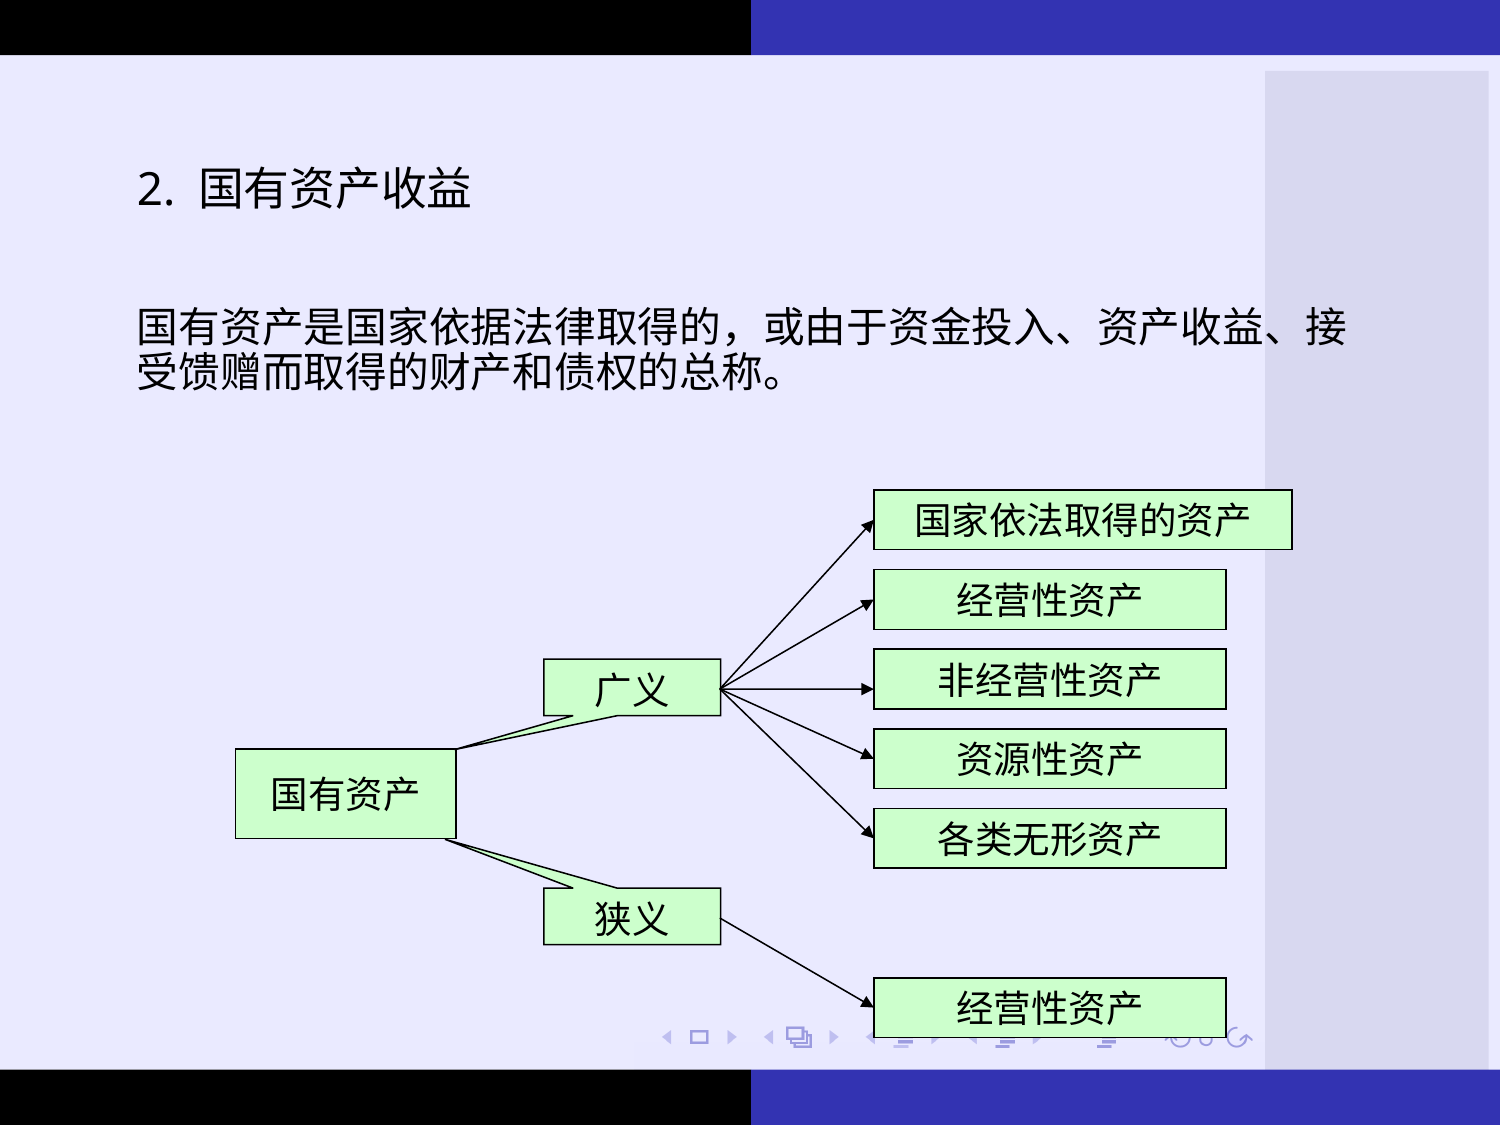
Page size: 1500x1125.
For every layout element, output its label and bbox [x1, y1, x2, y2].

text_box [235, 489, 1293, 1038]
text_box [0, 0, 1500, 1125]
